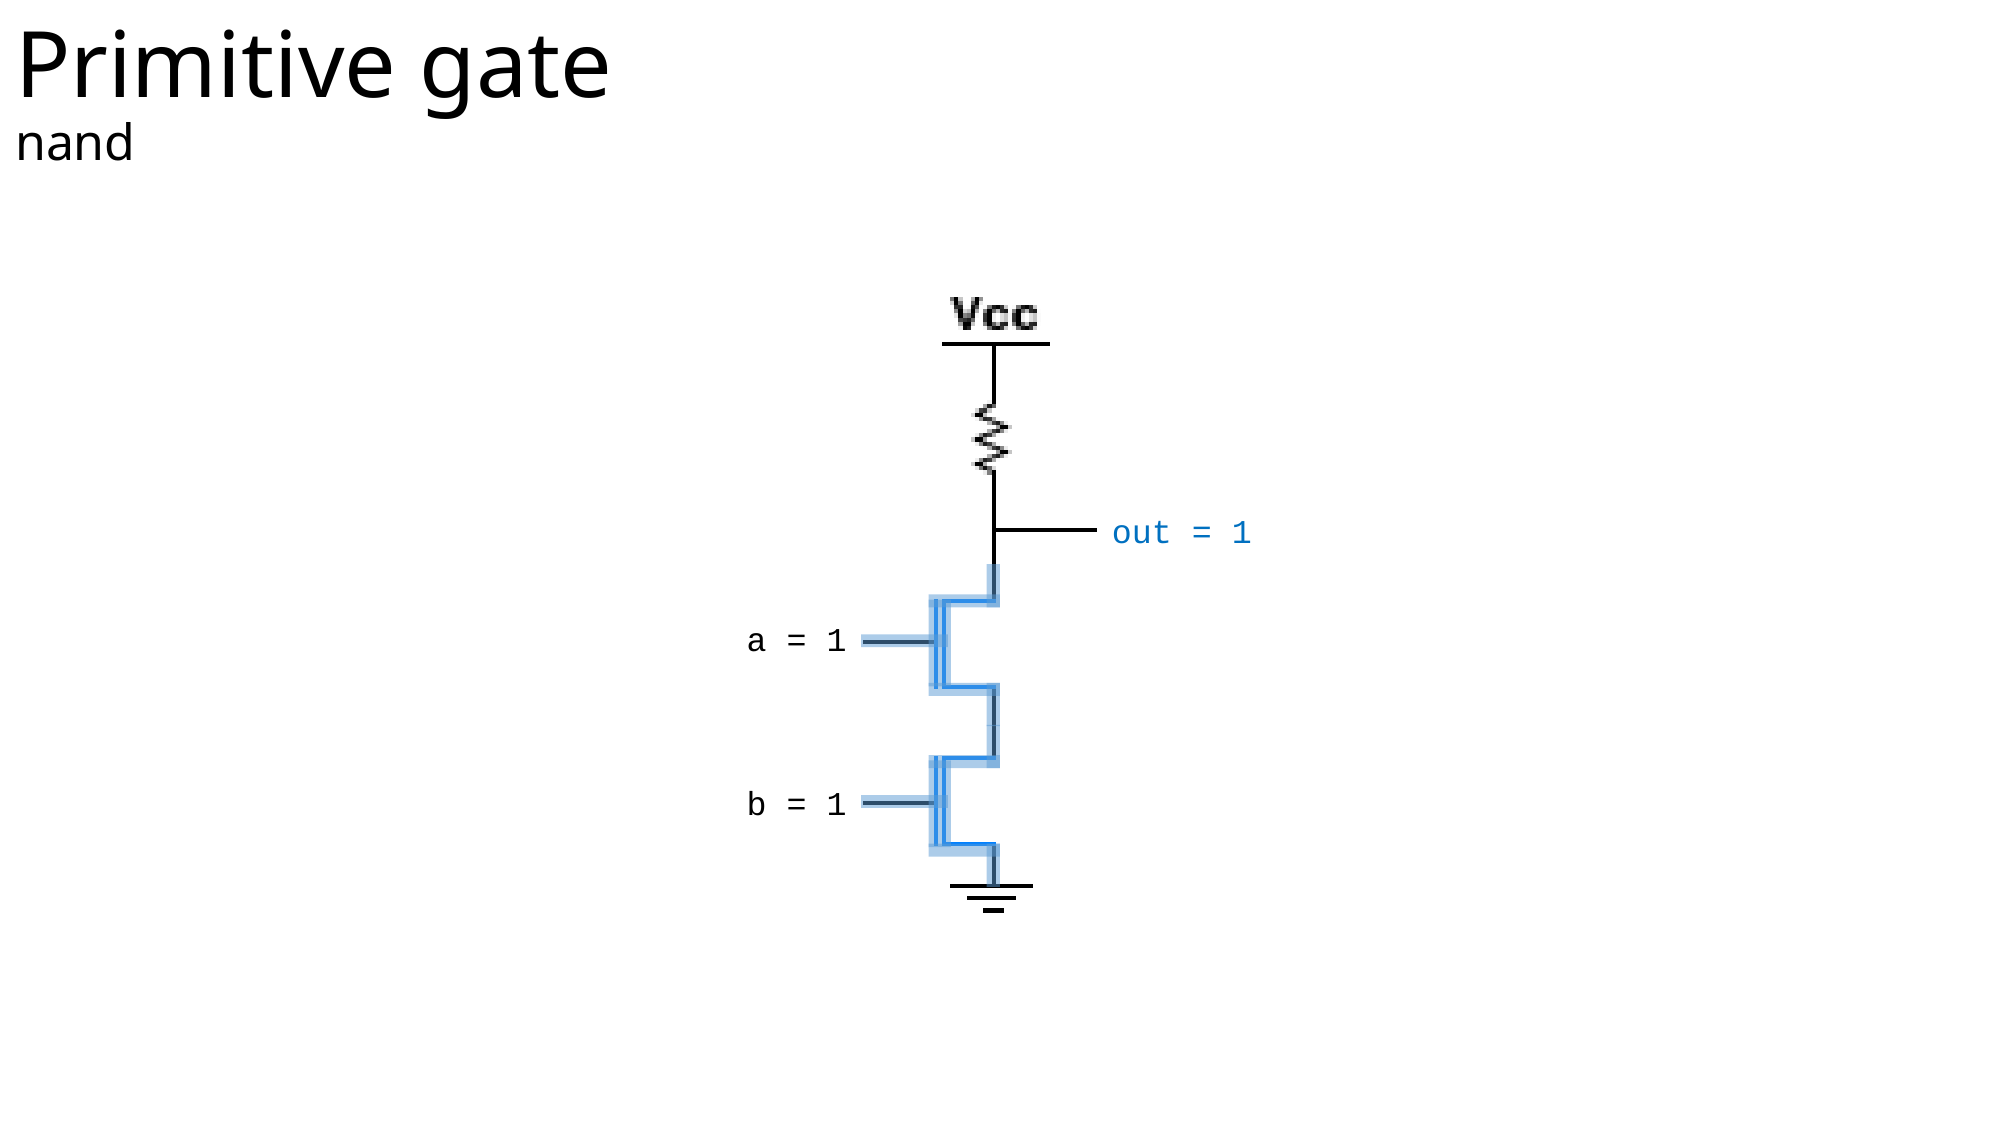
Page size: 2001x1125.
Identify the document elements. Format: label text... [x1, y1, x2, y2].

title Primitive gate nand [0, 0, 2000, 204]
text_box out = 1 [1097, 503, 1276, 558]
picture [862, 285, 1097, 930]
text_box a = 1 [731, 611, 862, 666]
text_box b = 1 [731, 775, 862, 830]
